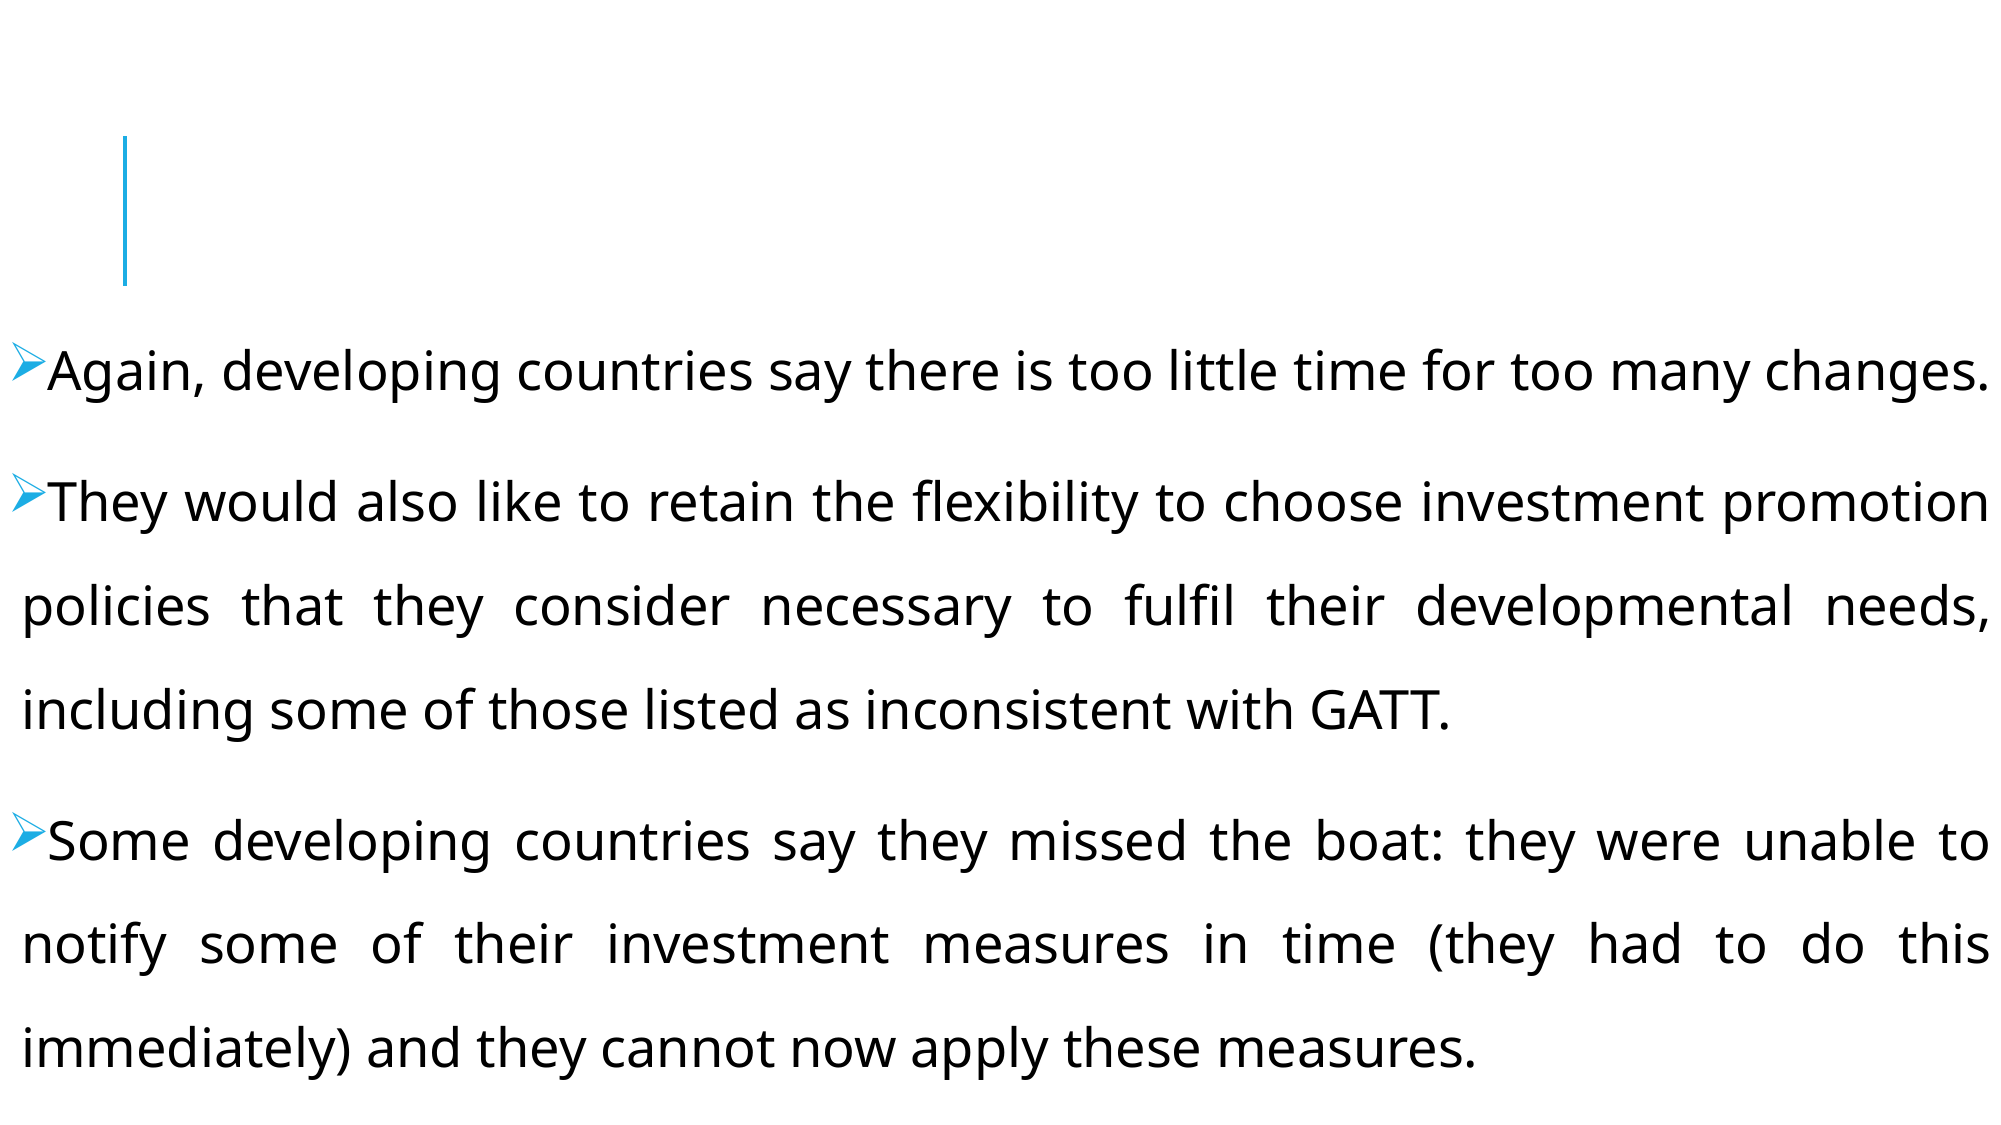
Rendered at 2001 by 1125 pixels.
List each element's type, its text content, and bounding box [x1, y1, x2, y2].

list Again, developing countries say there is too little time for too many changes. They would also like to retain the flexibility to choose investment promotion policies that they consider necessary to fulfil their developmental needs, including some of those listed as inconsistent with GATT. Some developing countries say they missed the boat: they were unable to notify some of their investment measures in time (they had to do this immediately) and they cannot now apply these measures. [0, 290, 2000, 1125]
